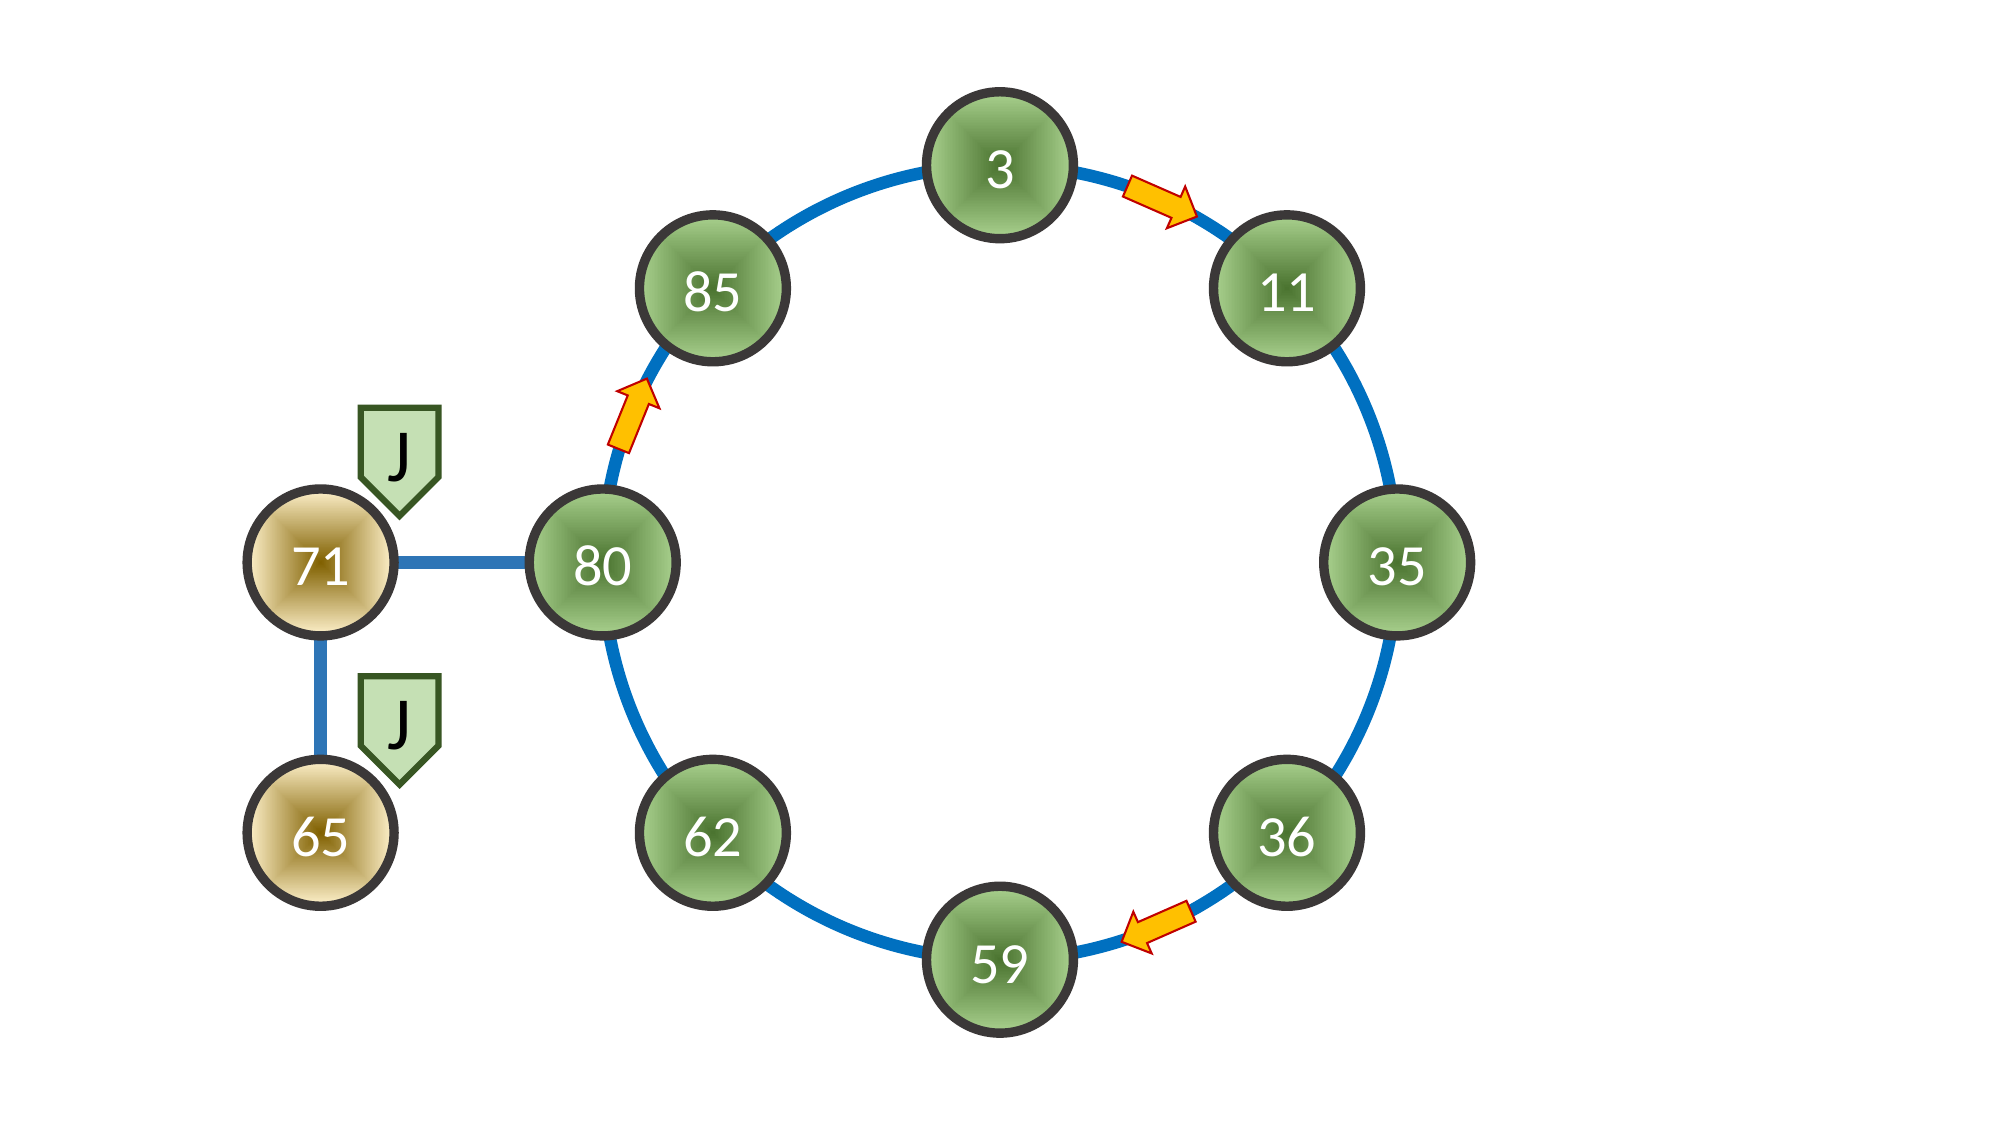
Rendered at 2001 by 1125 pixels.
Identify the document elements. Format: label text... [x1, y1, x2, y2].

text_box [608, 171, 1392, 954]
text_box 59 [925, 885, 1075, 1035]
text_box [360, 667, 439, 785]
text_box 85 [638, 213, 788, 363]
text_box 71 [246, 487, 396, 637]
text_box 11 [1212, 213, 1362, 363]
text_box 80 [528, 487, 678, 637]
text_box [1121, 174, 1199, 231]
text_box 35 [1322, 487, 1472, 637]
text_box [360, 398, 439, 516]
text_box 65 [246, 758, 396, 908]
text_box 3 [925, 90, 1075, 240]
text_box [1120, 899, 1197, 956]
text_box 62 [638, 758, 788, 908]
text_box 36 [1212, 758, 1362, 908]
text_box [606, 377, 662, 455]
